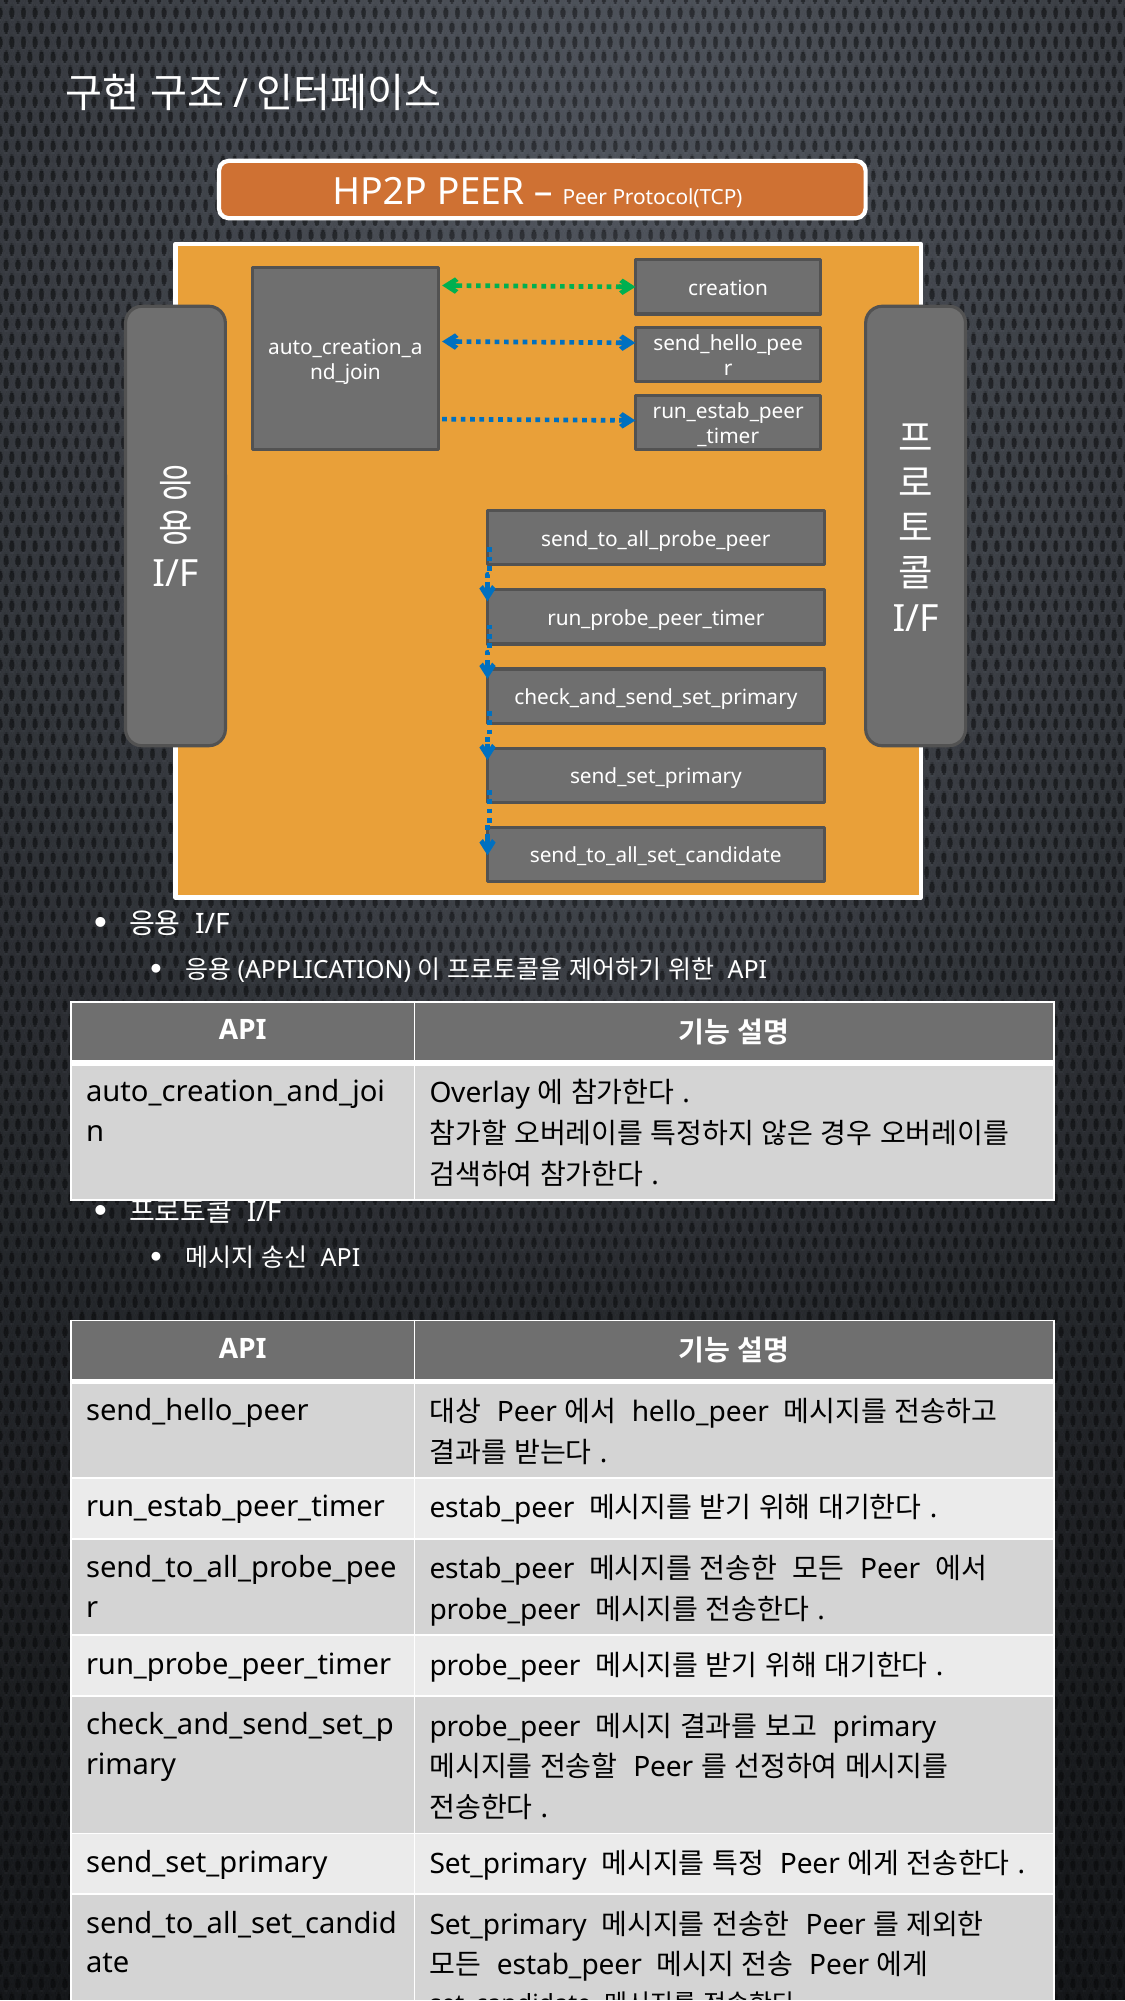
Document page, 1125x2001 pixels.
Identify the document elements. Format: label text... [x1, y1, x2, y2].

table_cell send_to_all_probe_peer [72, 1540, 414, 1634]
table_cell auto_creation_and_join [72, 1066, 414, 1199]
text_box send_set_primary [486, 747, 826, 804]
text_box creation [634, 258, 822, 316]
table_cell estab_peer 메시지를 받기 위해 대기한다. [415, 1479, 1053, 1538]
text_box [79, 1012, 1062, 1644]
text_box send_to_all_set_candidate [486, 826, 826, 883]
table_cell send_hello_peer [72, 1384, 414, 1477]
table_header API [72, 1321, 414, 1379]
table_cell Set_primary 메시지를 특정 Peer에게 전송한다. [415, 1834, 1053, 1893]
list 응용 I/F 응용(Application)이 프로토콜을 제어하기 위한 API 프로토콜 I/F 메시지 송신 API [79, 897, 1063, 1915]
text_box auto_creation_and_join [251, 266, 440, 451]
text_box check_and_send_set_primary [486, 667, 826, 725]
table_cell probe_peer 메시지 결과를 보고 primary 메시지를 전송할 Peer를 선정하여 메시지를 전송한다. [415, 1697, 1053, 1833]
text_box send_to_all_probe_peer [486, 509, 826, 566]
table_header 기능 설명 [415, 1003, 1053, 1060]
title 구현 구조/인터페이스 [50, 59, 1080, 124]
table_cell send_set_primary [72, 1834, 414, 1893]
table_header 기능 설명 [415, 1321, 1053, 1379]
table_cell Overlay에 참가한다. 참가할 오버레이를 특정하지 않은 경우 오버레이를 검색하여 참가한다. [415, 1066, 1053, 1199]
table_cell Set_primary 메시지를 전송한 Peer를 제외한 모든 estab_peer 메시지 전송 Peer에게 set_candidate 메시지를 전송한다. [415, 1895, 1053, 2000]
text_box 프로토콜 I/F [864, 304, 968, 748]
text_box HP2P PEER – Peer Protocol(TCP) [216, 158, 868, 221]
table_cell check_and_send_set_primary [72, 1697, 414, 1833]
text_box run_probe_peer_timer [486, 588, 826, 646]
text_box 응용 I/F [123, 304, 228, 748]
text_box [173, 242, 923, 897]
table_header API [72, 1003, 414, 1060]
text_box run_estab_peer_timer [634, 394, 822, 451]
text_box send_hello_peer [634, 326, 822, 383]
table_cell 대상 Peer에서 hello_peer 메시지를 전송하고 결과를 받는다. [415, 1384, 1053, 1477]
table_cell run_estab_peer_timer [72, 1479, 414, 1538]
table_cell run_probe_peer_timer [72, 1636, 414, 1695]
table_cell estab_peer 메시지를 전송한 모든 Peer 에서 probe_peer 메시지를 전송한다. [415, 1540, 1053, 1634]
table_cell send_to_all_set_candidate [72, 1895, 414, 2000]
table_cell probe_peer 메시지를 받기 위해 대기한다. [415, 1636, 1053, 1695]
